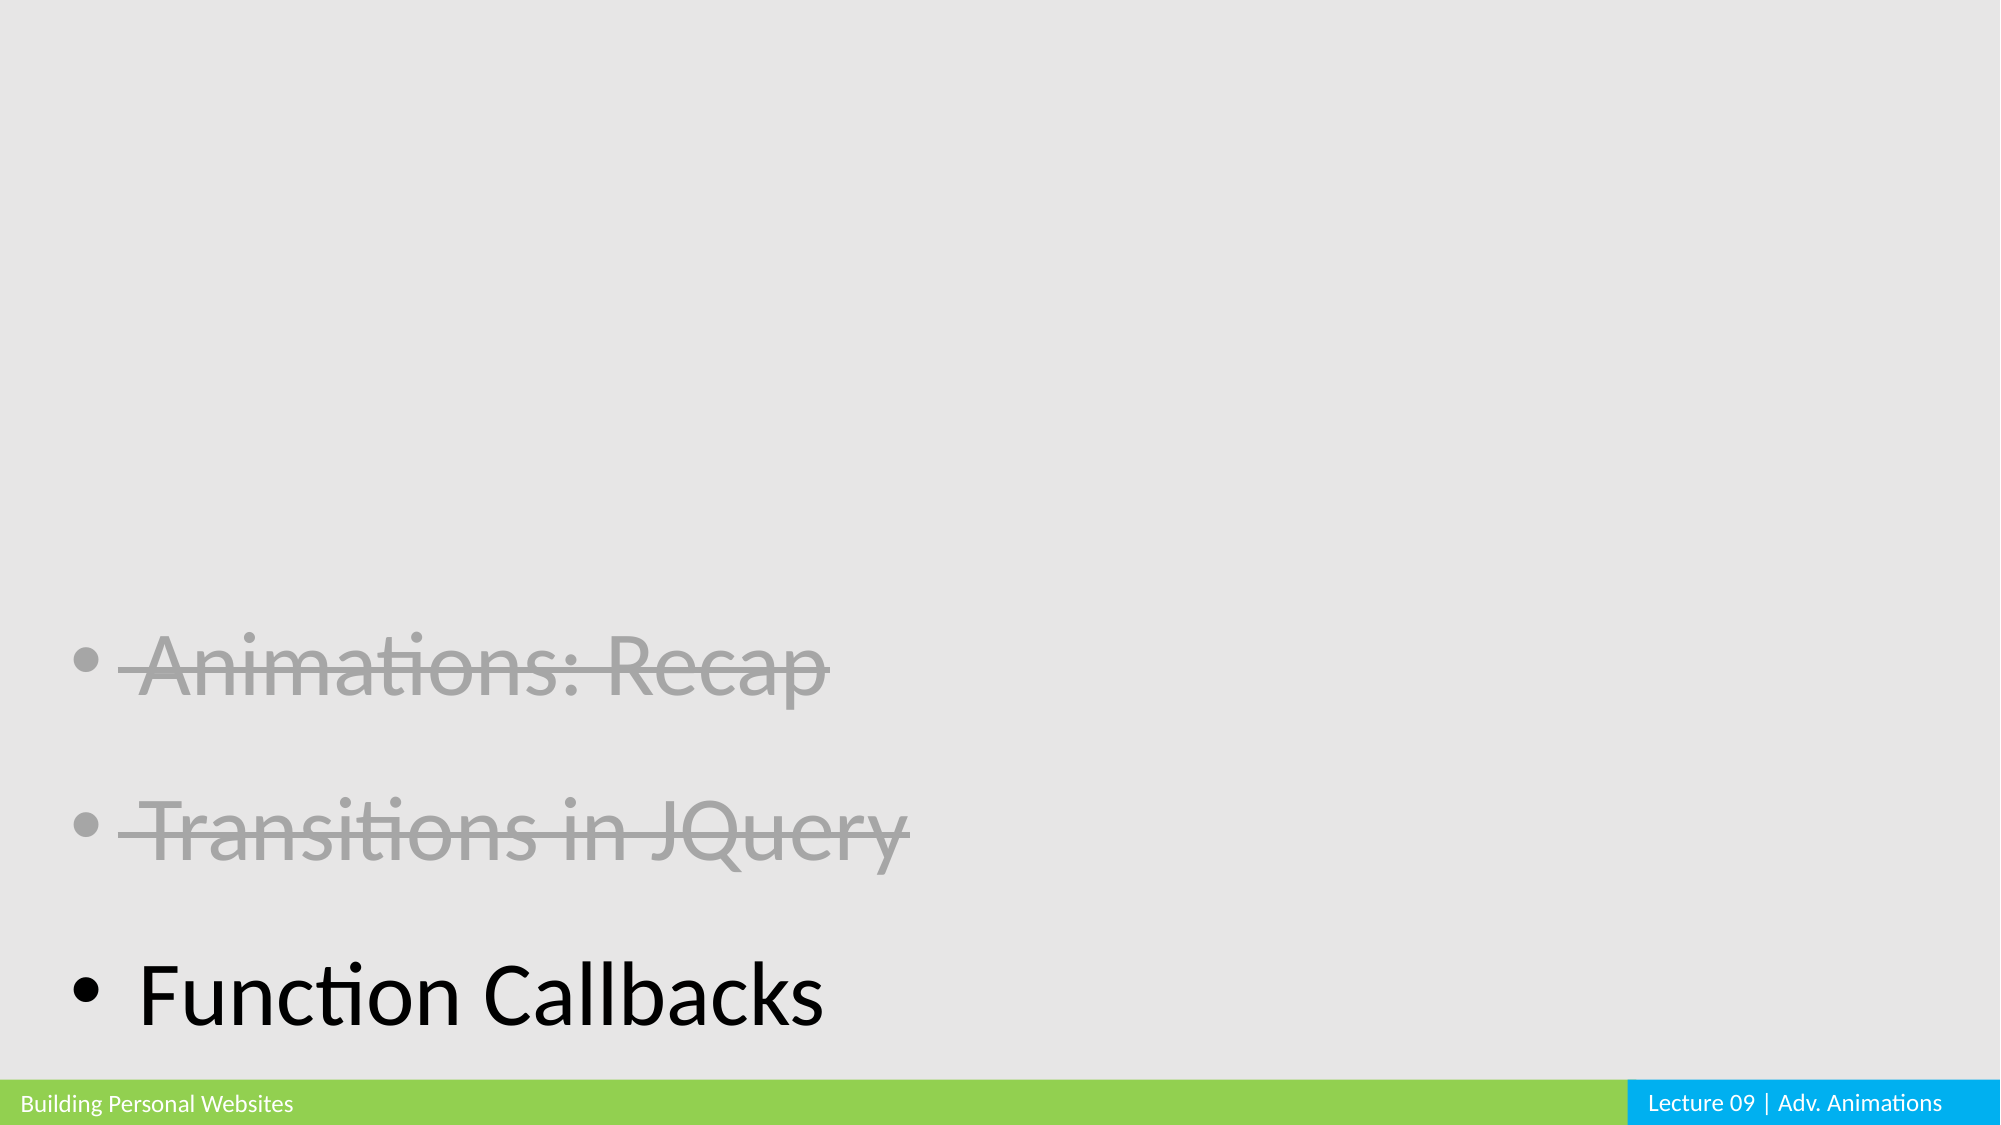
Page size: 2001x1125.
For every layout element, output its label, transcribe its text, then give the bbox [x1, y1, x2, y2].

text_box [0, 1079, 5, 1125]
text_box Building Personal Websites [5, 1079, 446, 1125]
text_box [446, 1079, 1627, 1125]
text_box Lecture 09 | Adv. Animations [1633, 1079, 2000, 1124]
text_box [1627, 1079, 2000, 1125]
text_box Animations: Recap Transitions in JQuery Function Callbacks [55, 541, 1693, 1051]
